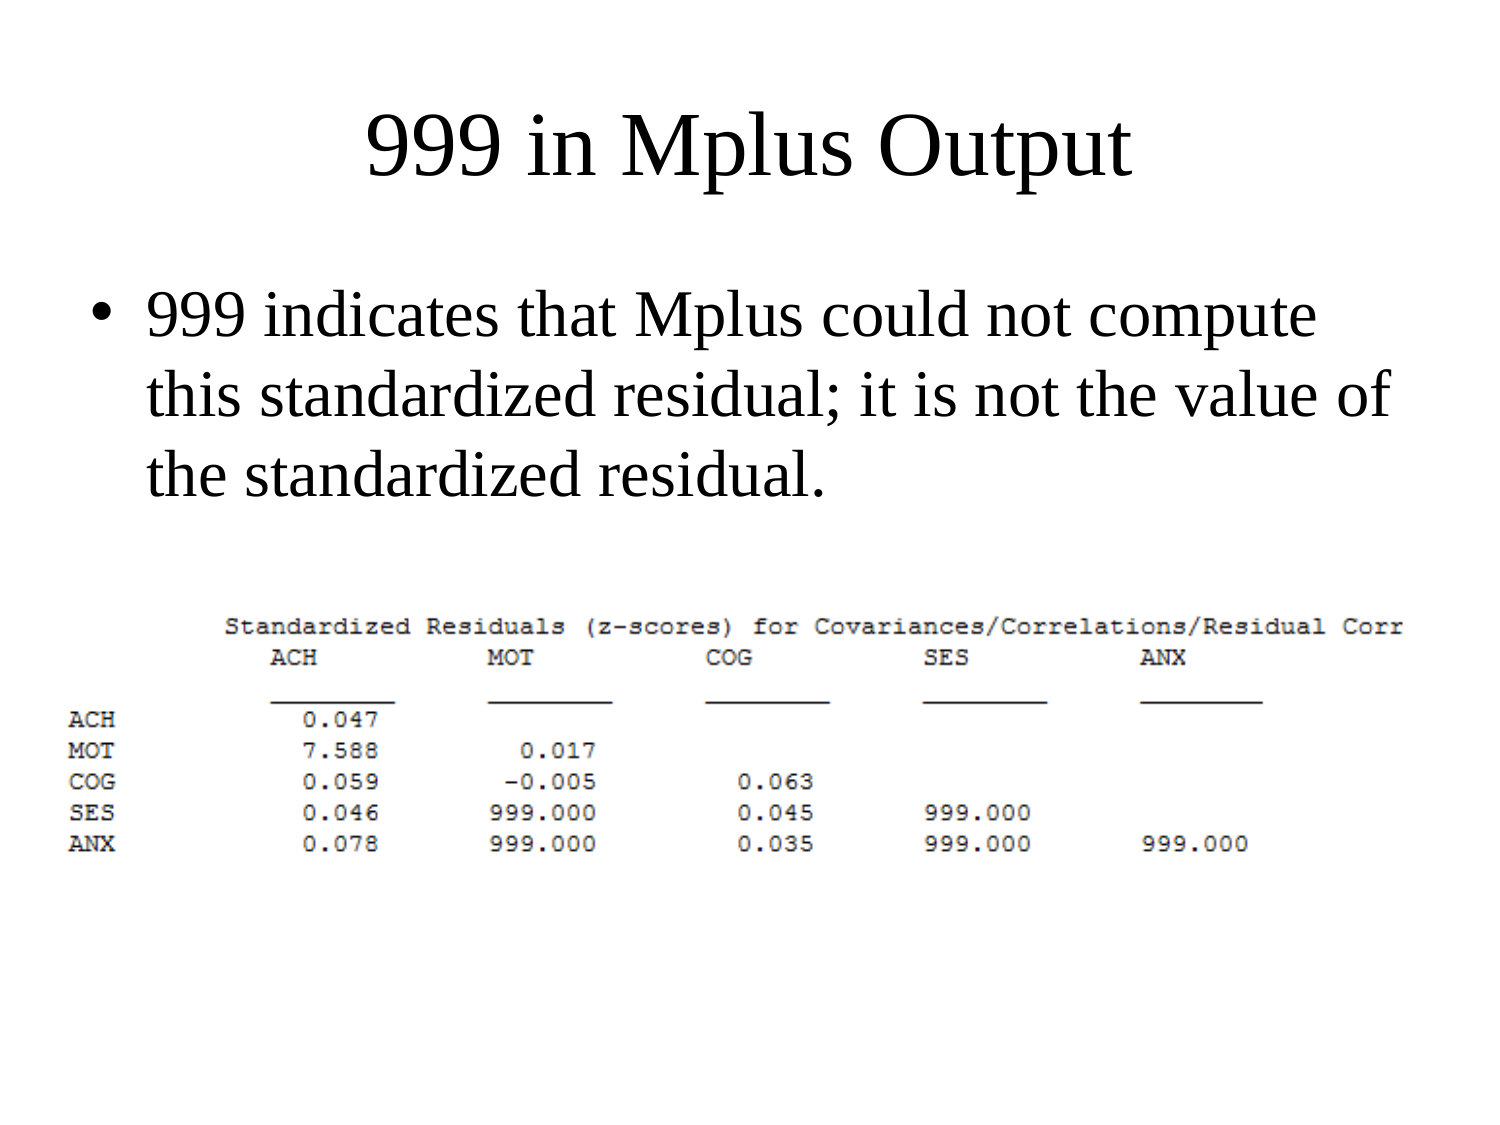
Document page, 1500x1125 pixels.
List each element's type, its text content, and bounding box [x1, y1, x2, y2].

list 999 indicates that Mplus could not compute this standardized residual; it is not the value of the standardized residual. [75, 262, 1425, 1050]
title 999 in Mplus Output [75, 45, 1425, 233]
picture [62, 587, 1418, 888]
